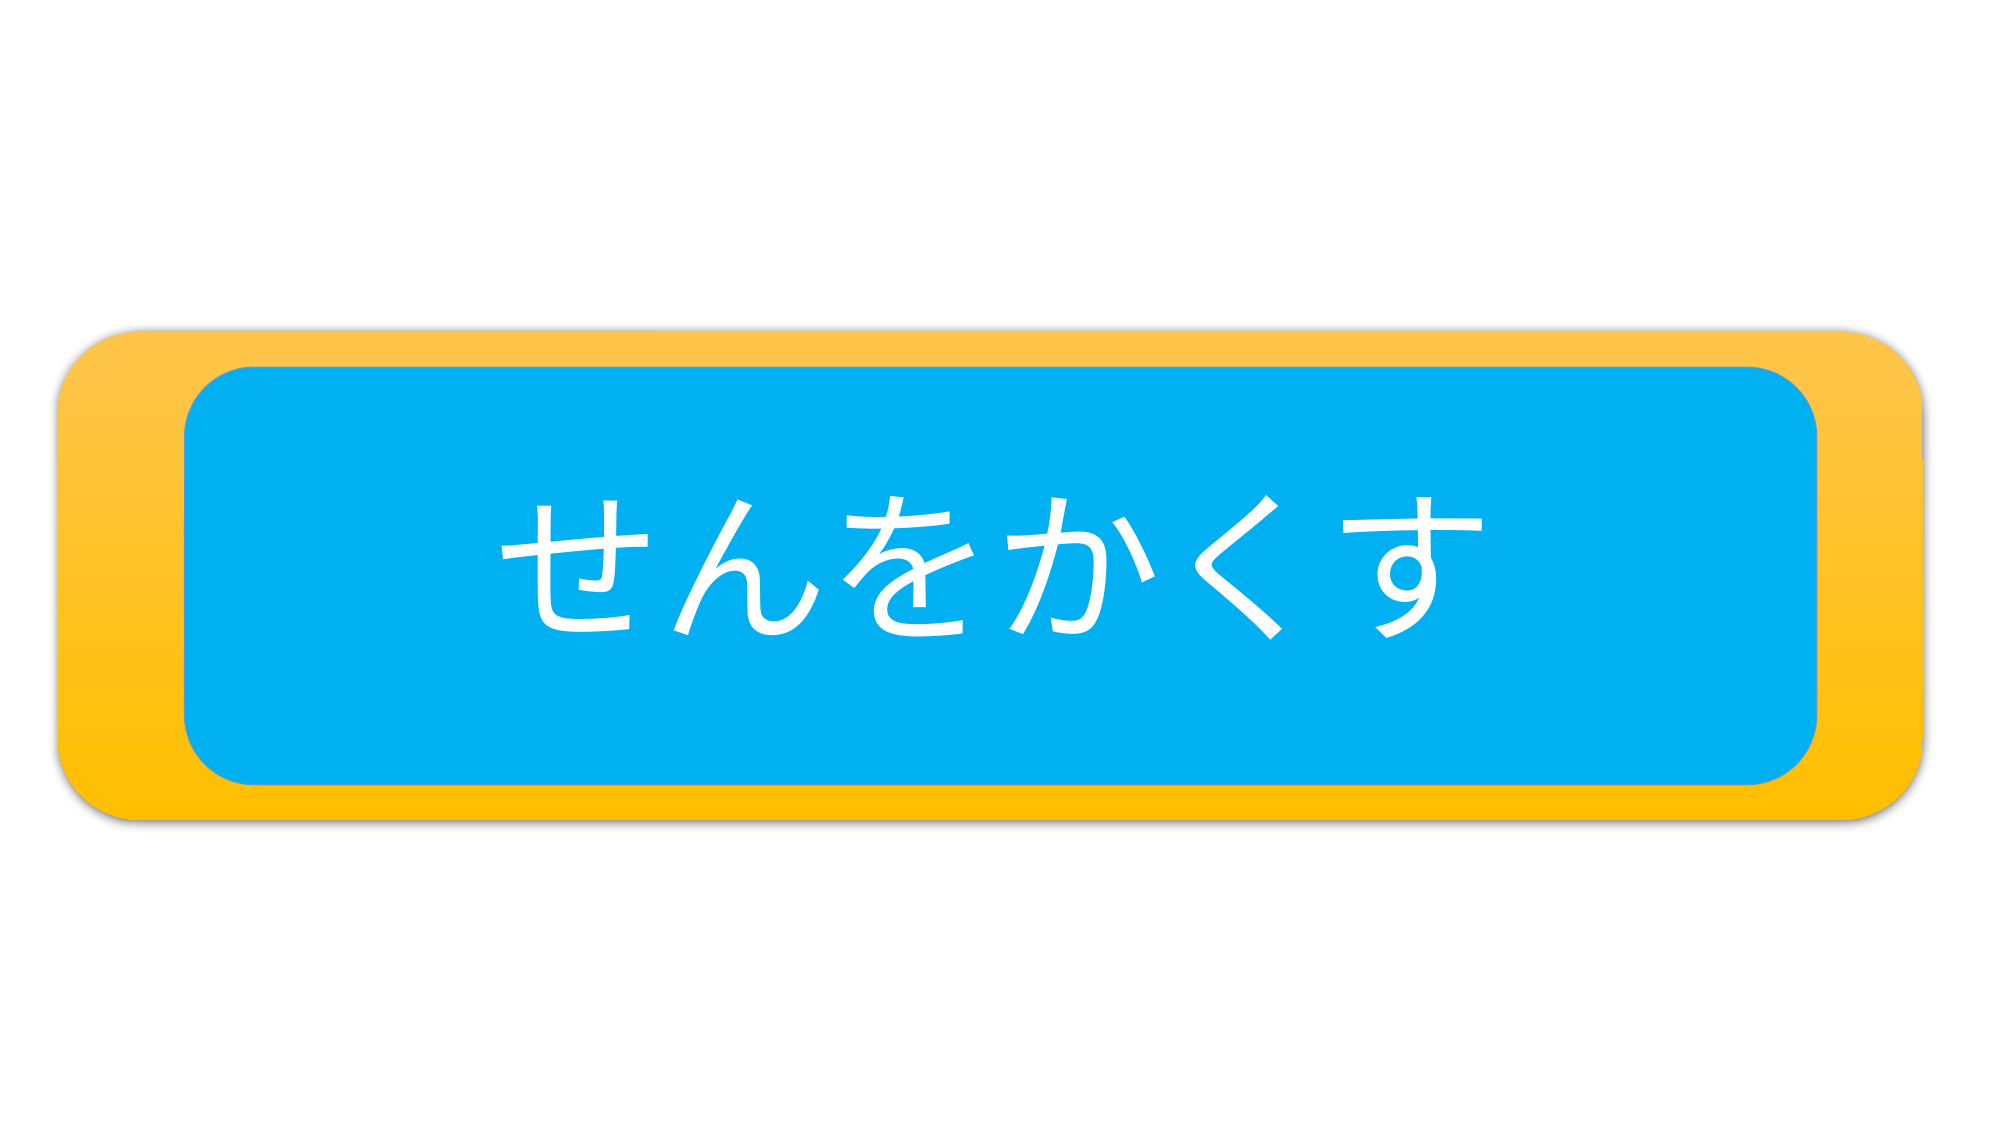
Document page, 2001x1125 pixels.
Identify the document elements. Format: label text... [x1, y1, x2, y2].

text_box [183, 595, 1818, 786]
text_box [184, 366, 1818, 478]
text_box せんをかくす [70, 478, 1920, 595]
text_box [57, 332, 1923, 820]
